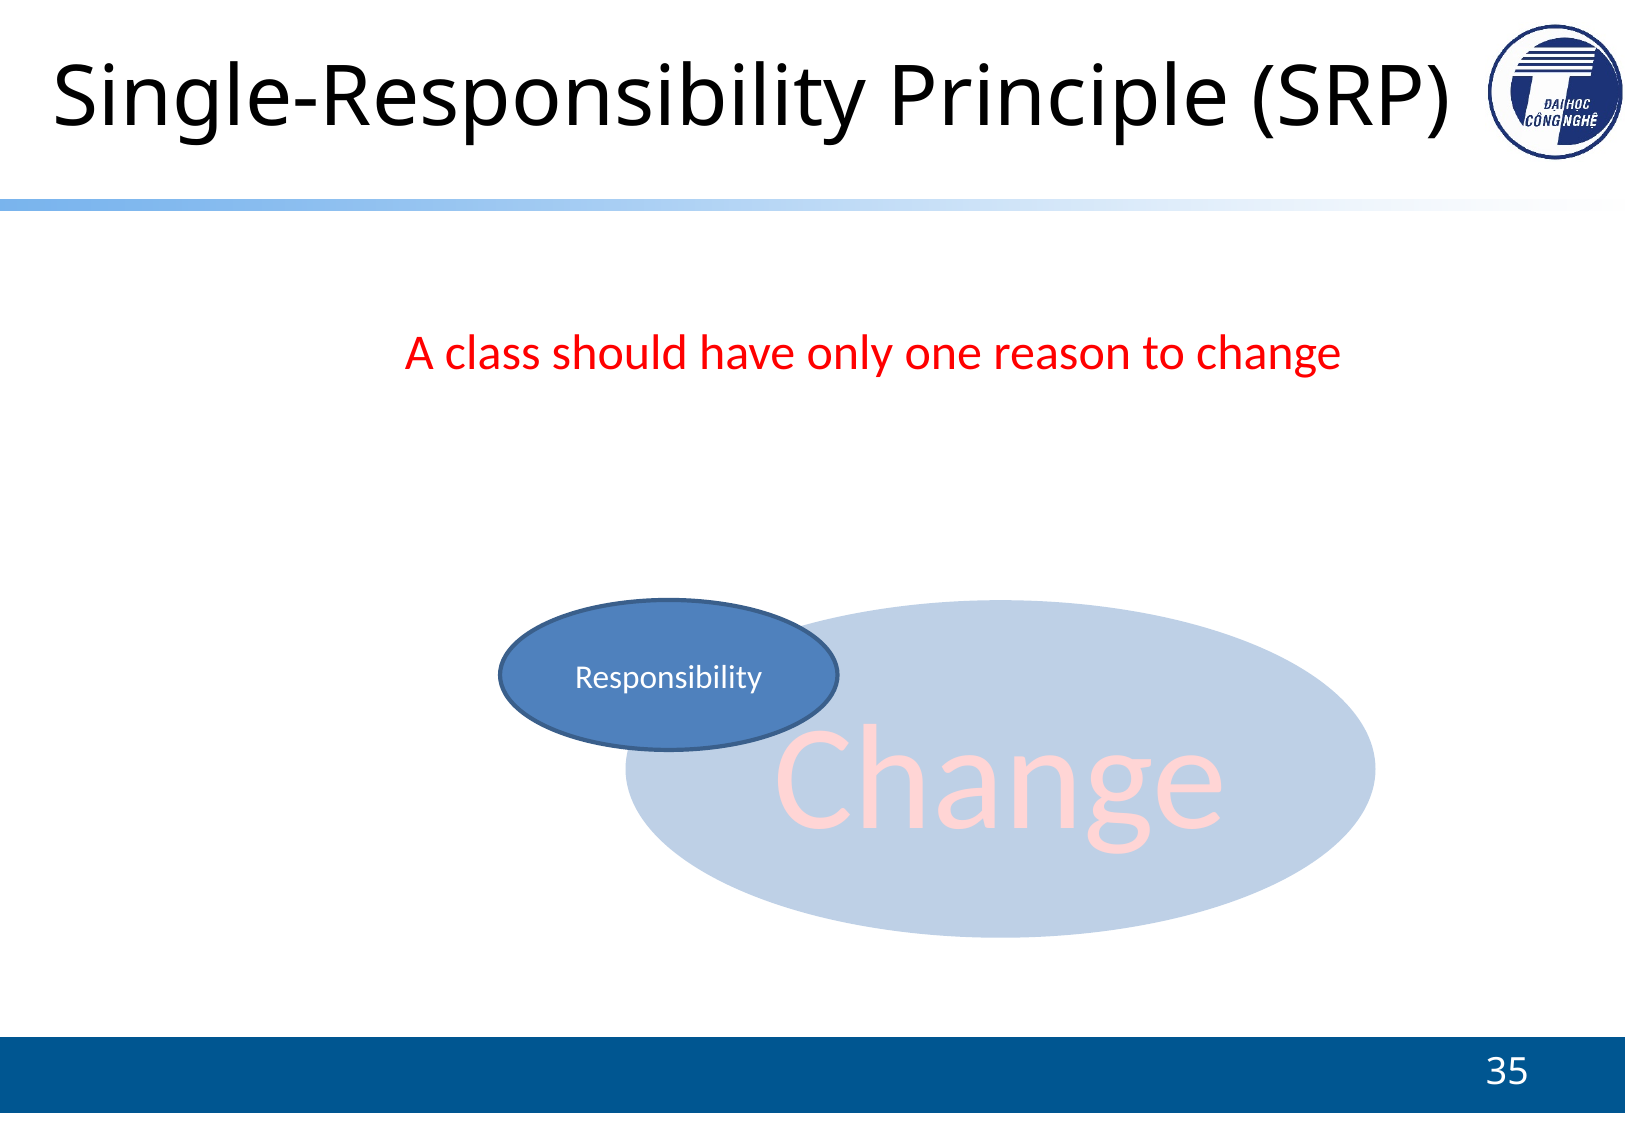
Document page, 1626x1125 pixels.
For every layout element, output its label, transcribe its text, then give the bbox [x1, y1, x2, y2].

title Single-Responsibility Principle (SRP) [37, 0, 1500, 186]
slide_number 35 [1164, 1042, 1544, 1103]
picture [1500, 22, 1625, 162]
text_box Change [623, 598, 1378, 940]
text_box Responsibility [497, 597, 840, 753]
text_box A class should have only one reason to change [390, 312, 1357, 388]
picture [0, 1037, 1625, 1113]
picture [0, 199, 1625, 211]
